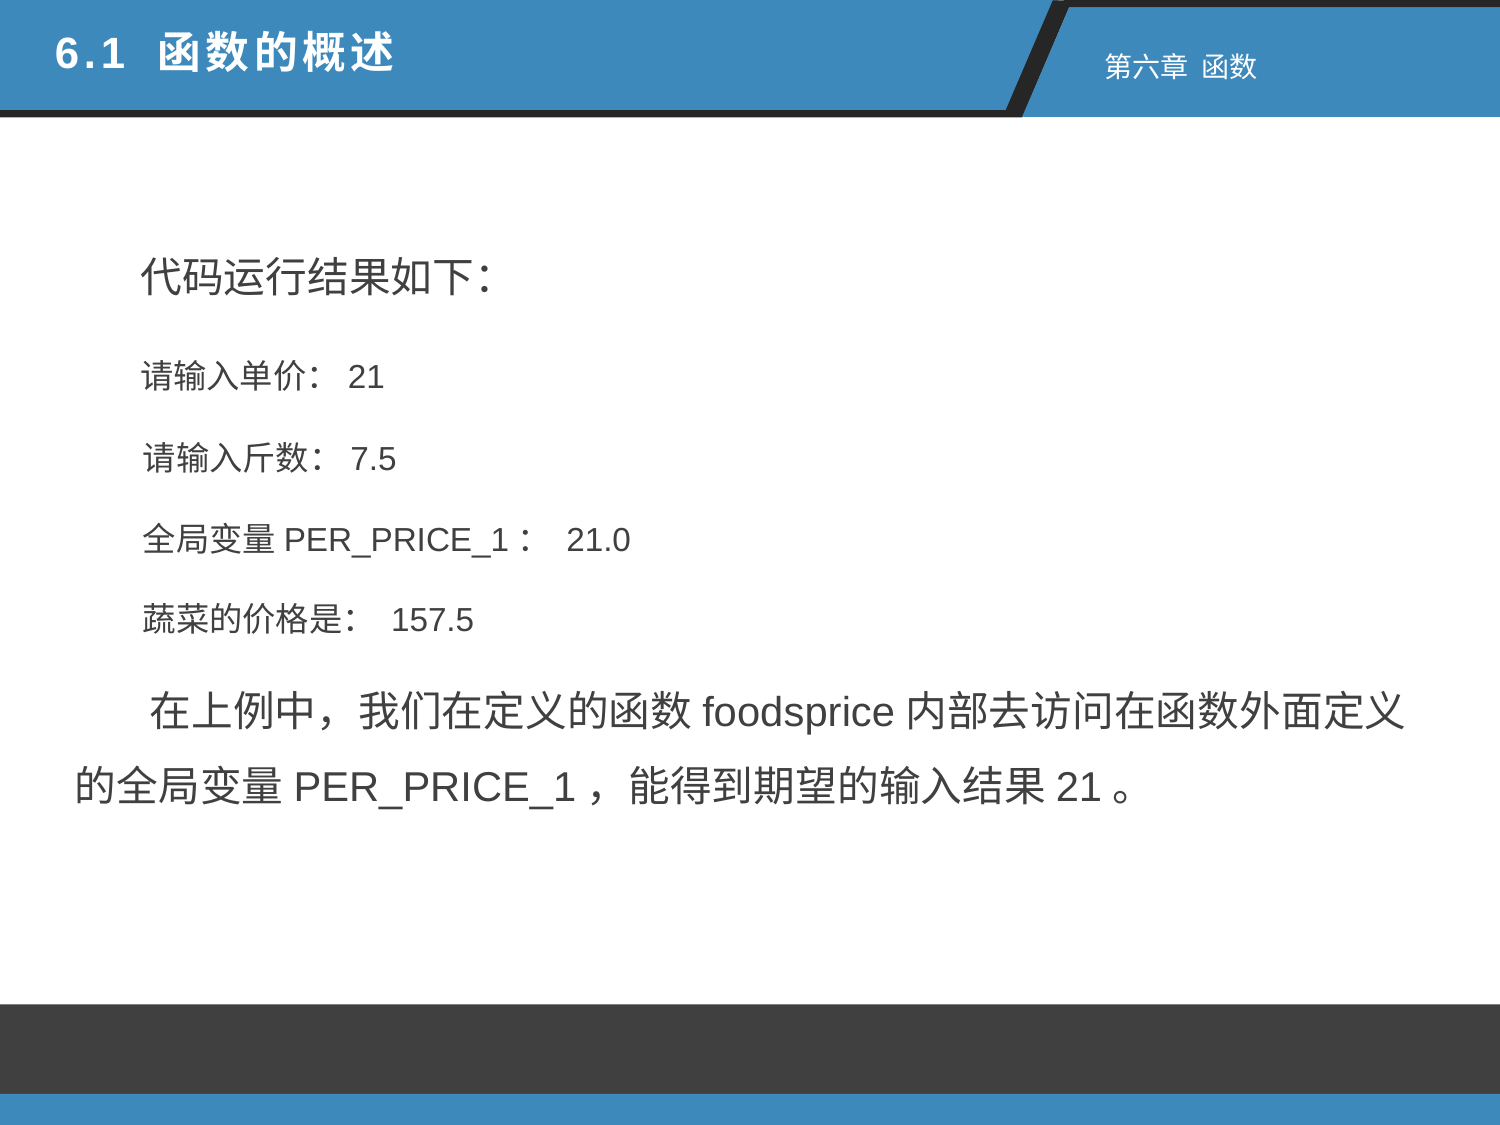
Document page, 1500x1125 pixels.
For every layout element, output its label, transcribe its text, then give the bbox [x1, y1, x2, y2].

text_box 第六章 函数 [1070, 41, 1500, 91]
text_box 6.1 函数的概述 [40, 17, 628, 85]
list 代码运行结果如下： 请输入单价：21 请输入斤数：7.5 全局变量PER_PRICE_1： 21.0 蔬菜的价格是： 157.5 在上例中，我们在定义的函数foodsprice内部去访问在函数外面定义的全局变量PER_PRICE_1，能得到期望的输入结果21。 [59, 217, 1423, 1006]
